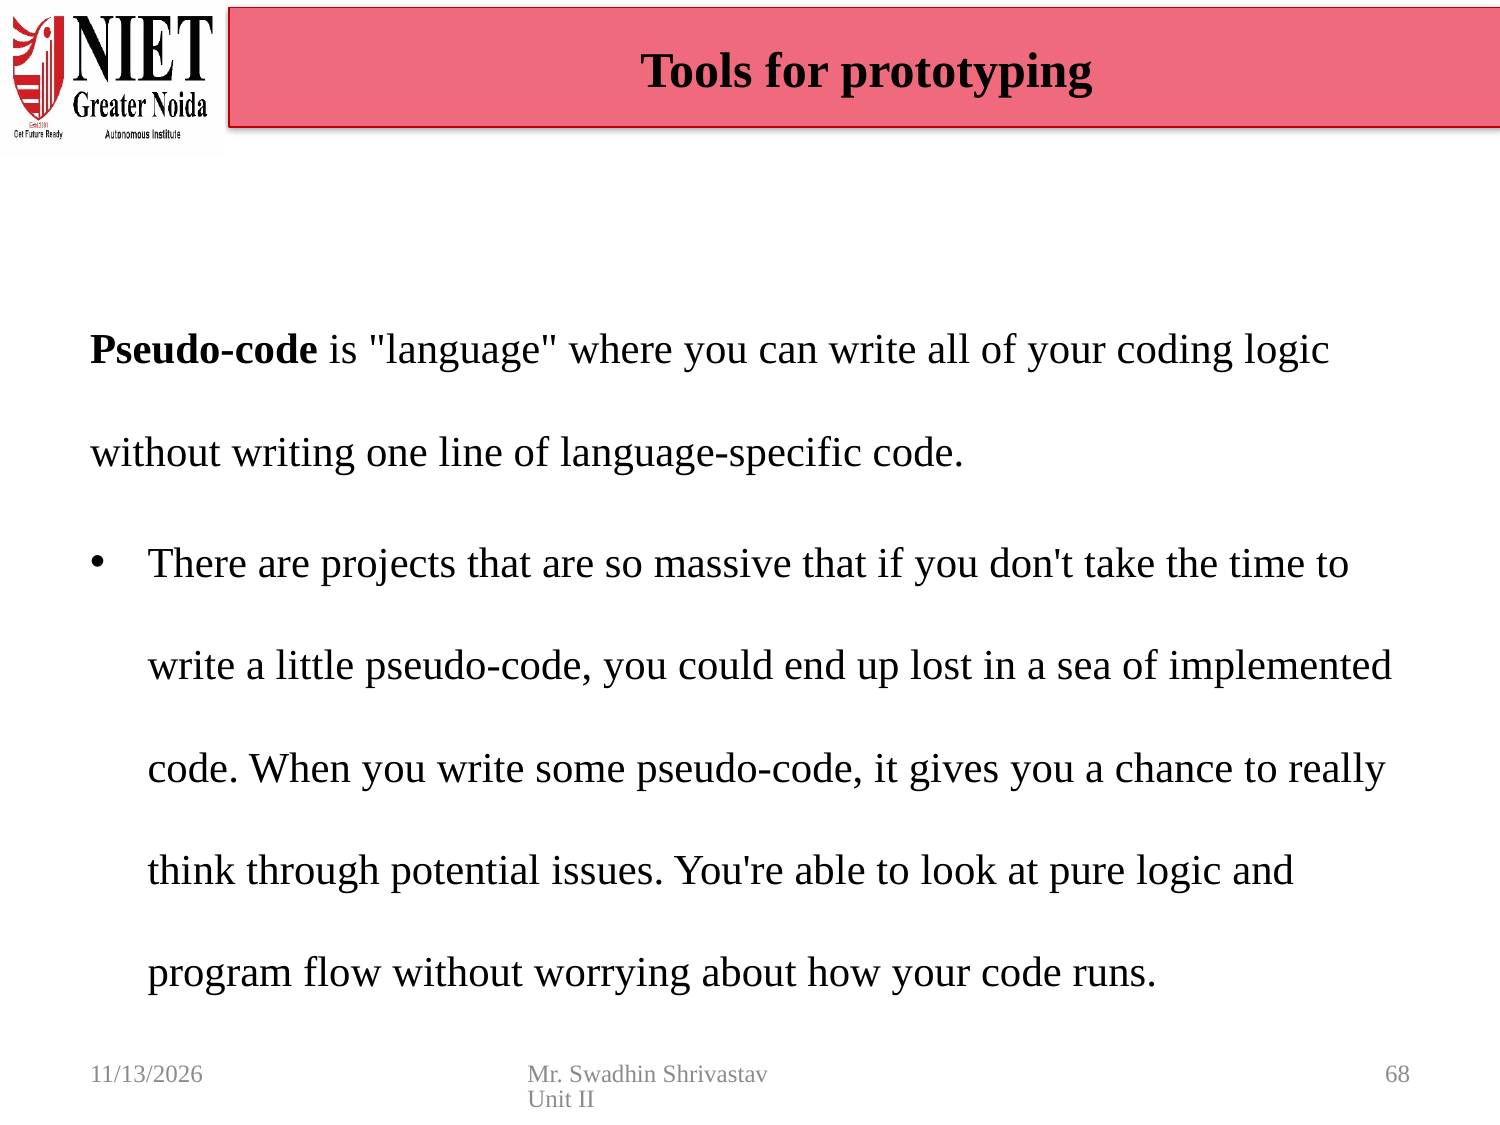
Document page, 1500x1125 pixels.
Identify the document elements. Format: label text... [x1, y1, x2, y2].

text_box Tools for prototyping [229, 7, 1500, 128]
slide_number 68 [1074, 1042, 1425, 1103]
footer Mr. Swadhin Shrivastav Unit II [512, 1042, 988, 1103]
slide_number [75, 1042, 425, 1103]
picture [0, 0, 226, 156]
list Pseudo-code is "language" where you can write all of your coding logic without writing one line of language-specific code. There are projects that are so massive that if you don't take the time to write a little pseudo-code, you could end up lost in a sea of implemented code. When you write some pseudo-code, it gives you a chance to really think through potential issues. You're able to look at pure logic and program flow without worrying about how your code runs. [75, 262, 1425, 1005]
